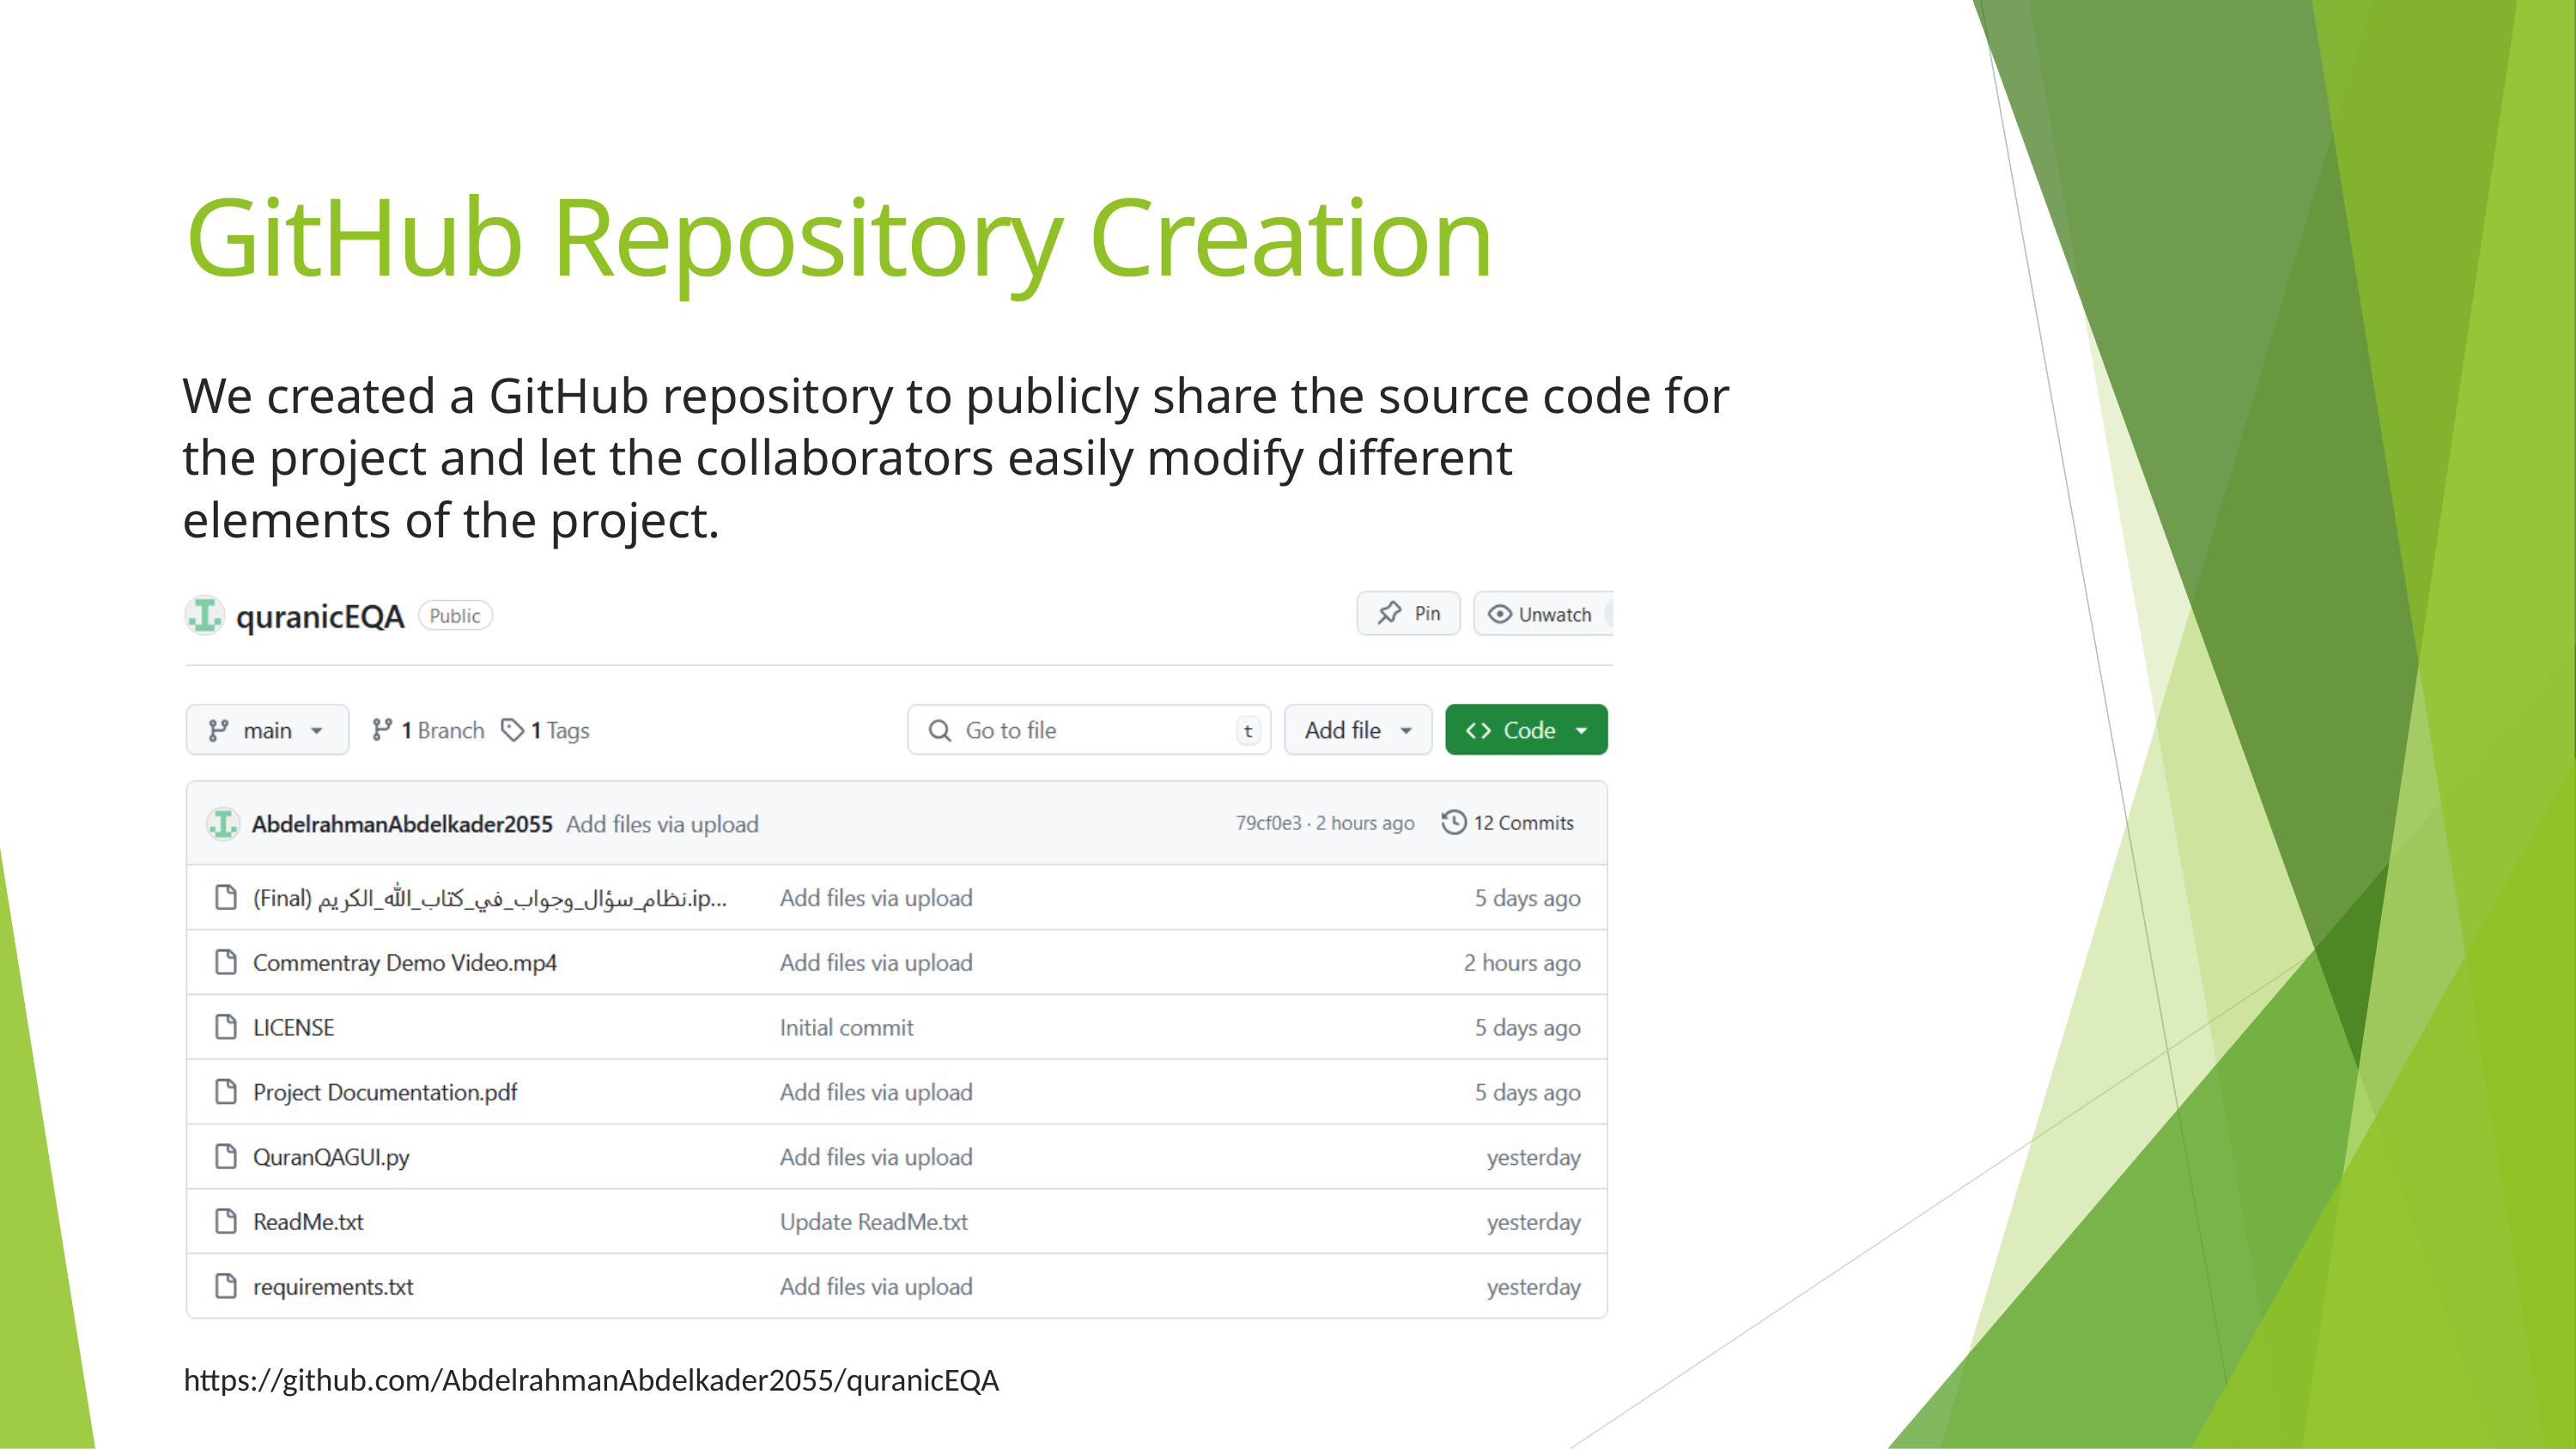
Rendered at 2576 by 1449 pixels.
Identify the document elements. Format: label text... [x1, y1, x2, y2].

title GitHub Repository Creation [182, 166, 1674, 359]
picture [170, 573, 1613, 1325]
text_box https://github.com/AbdelrahmanAbdelkader2055/quranicEQA [170, 1352, 1461, 1404]
text_box We created a GitHub repository to publicly share the source code for the project and let the collaborators easily modify different elements of the project. [182, 359, 1735, 548]
